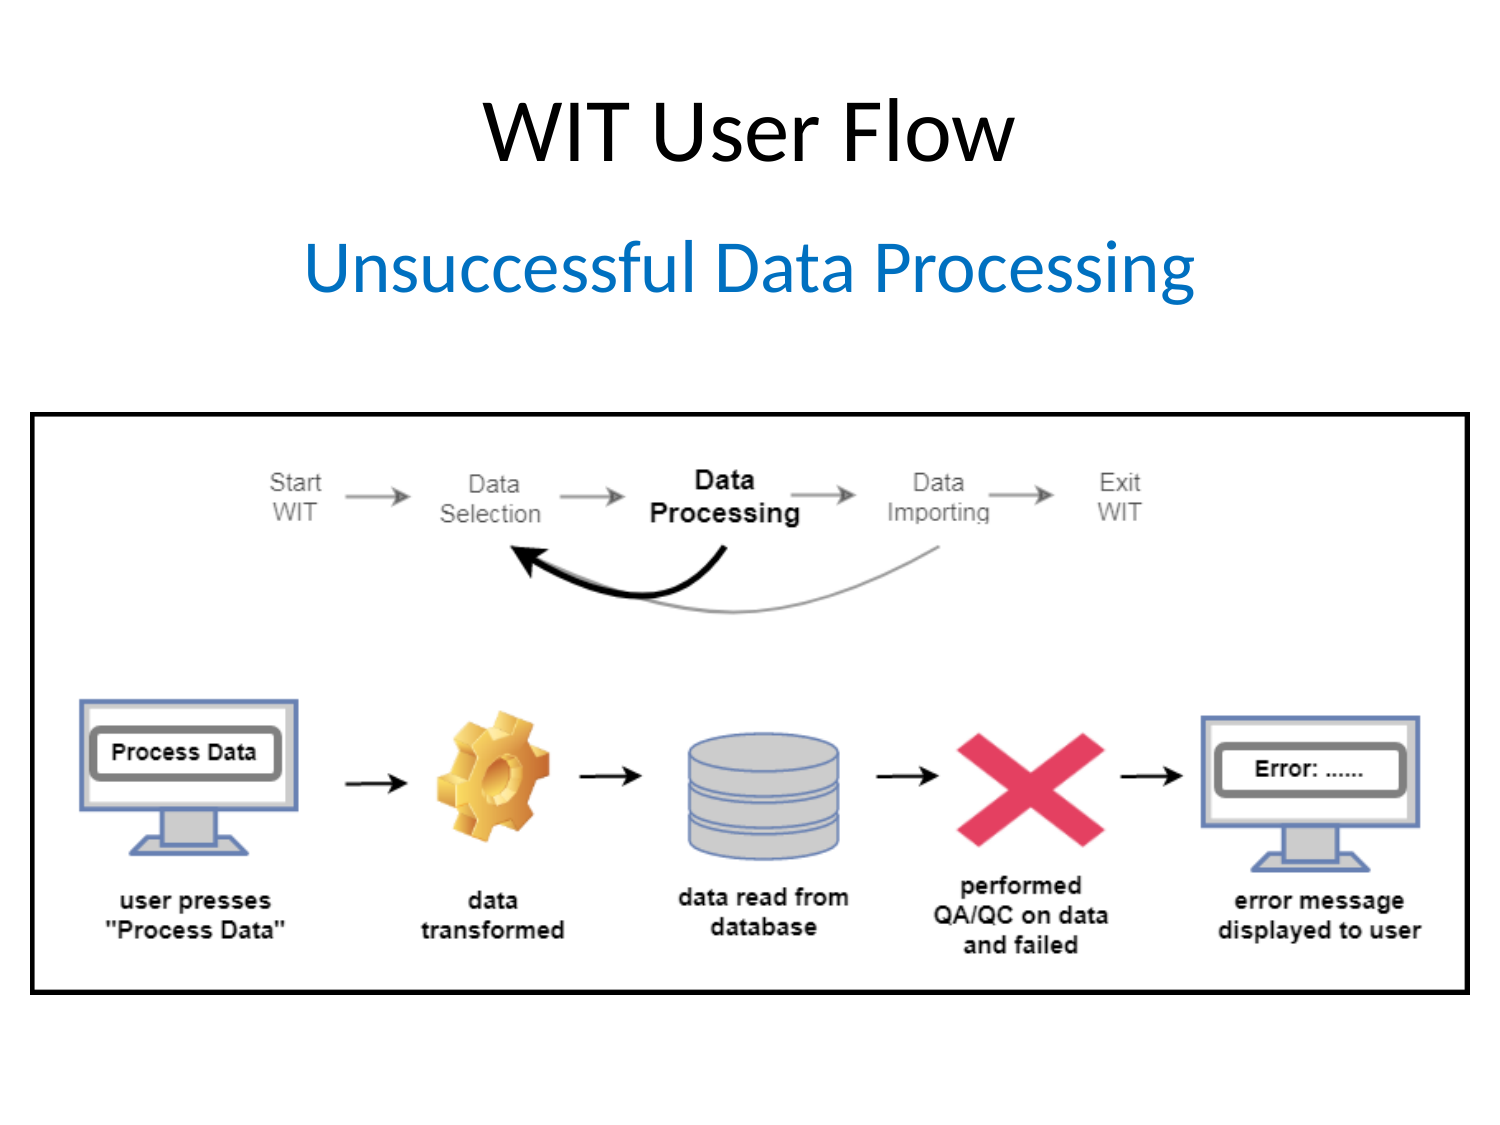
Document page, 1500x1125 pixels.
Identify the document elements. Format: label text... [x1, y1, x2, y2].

title WIT User Flow [75, 62, 1425, 188]
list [30, 412, 1470, 995]
text_box Unsuccessful Data Processing [74, 200, 1425, 325]
